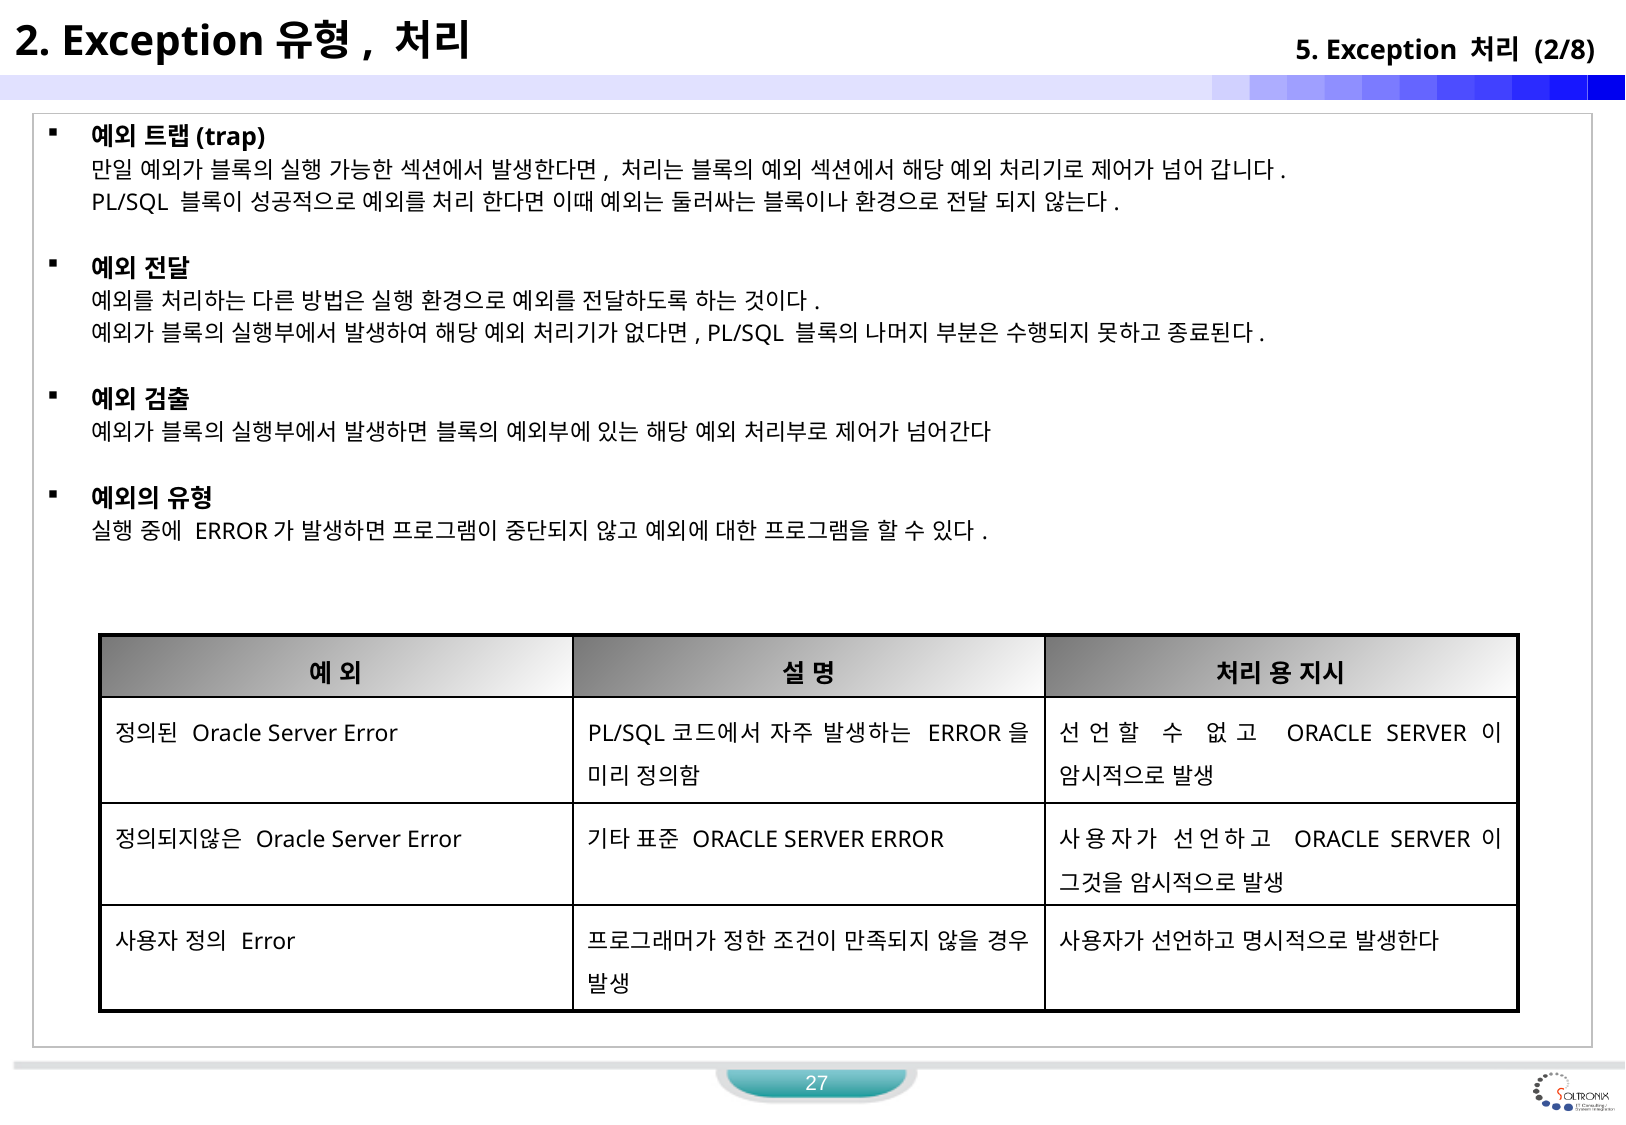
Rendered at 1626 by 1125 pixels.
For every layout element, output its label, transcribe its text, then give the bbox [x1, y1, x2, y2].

table_cell 기타 표준 ORACLE SERVER ERROR [574, 804, 1044, 904]
text_box 예외 트랩(trap) 만일 예외가 블록의 실행 가능한 섹션에서 발생한다면, 처리는 블록의 예외 섹션에서 해당 예외 처리기로 제어가 넘어 갑니다. PL/SQL 블록이 성공적으로 예외를 처리 한다면 이때 예외는 둘러싸는 블록이나 환경으로 전달 되지 않는다. 예외 전달 예외를 처리하는 다른 방법은 실행 환경으로 예외를 전달하도록 하는 것이다. 예외가 블록의 실행부에서 발생하여 해당 예외 처리기가 없다면, PL/SQL 블록의 나머지 부분은 수행되지 못하고 종료된다. 예외 검출 예외가 블록의 실행부에서 발생하면 블록의 예외부에 있는 해당 예외 처리부로 제어가 넘어간다 예외의 유형 실행 중에 ERROR가 발생하면 프로그램이 중단되지 않고 예외에 대한 프로그램을 할 수 있다. [32, 113, 1593, 1047]
table_cell 사용자 정의 Error [102, 906, 572, 1009]
table_cell 정의된 Oracle Server Error [102, 698, 572, 802]
text_box 2. Exception유형, 처리 [0, 0, 1025, 78]
table_cell 사용자가 선언하고 ORACLE SERVER이 그것을 암시적으로 발생 [1046, 804, 1516, 904]
table_header 예 외 [102, 637, 572, 696]
table_cell 정의되지않은 Oracle Server Error [102, 804, 572, 904]
table_header 설 명 [574, 637, 1044, 696]
table_cell 프로그래머가 정한 조건이 만족되지 않을 경우 발생 [574, 906, 1044, 1009]
table_cell PL/SQL코드에서 자주 발생하는 ERROR을 미리 정의함 [574, 698, 1044, 802]
table_cell 사용자가 선언하고 명시적으로 발생한다 [1046, 906, 1516, 1009]
table_cell 선언할 수 없고 ORACLE SERVER이 암시적으로 발생 [1046, 698, 1516, 802]
picture [9, 1059, 1625, 1122]
text_box 5. Exception 처리 (2/8) [1280, 24, 1610, 72]
table_header 처리 용 지시 [1046, 637, 1516, 696]
